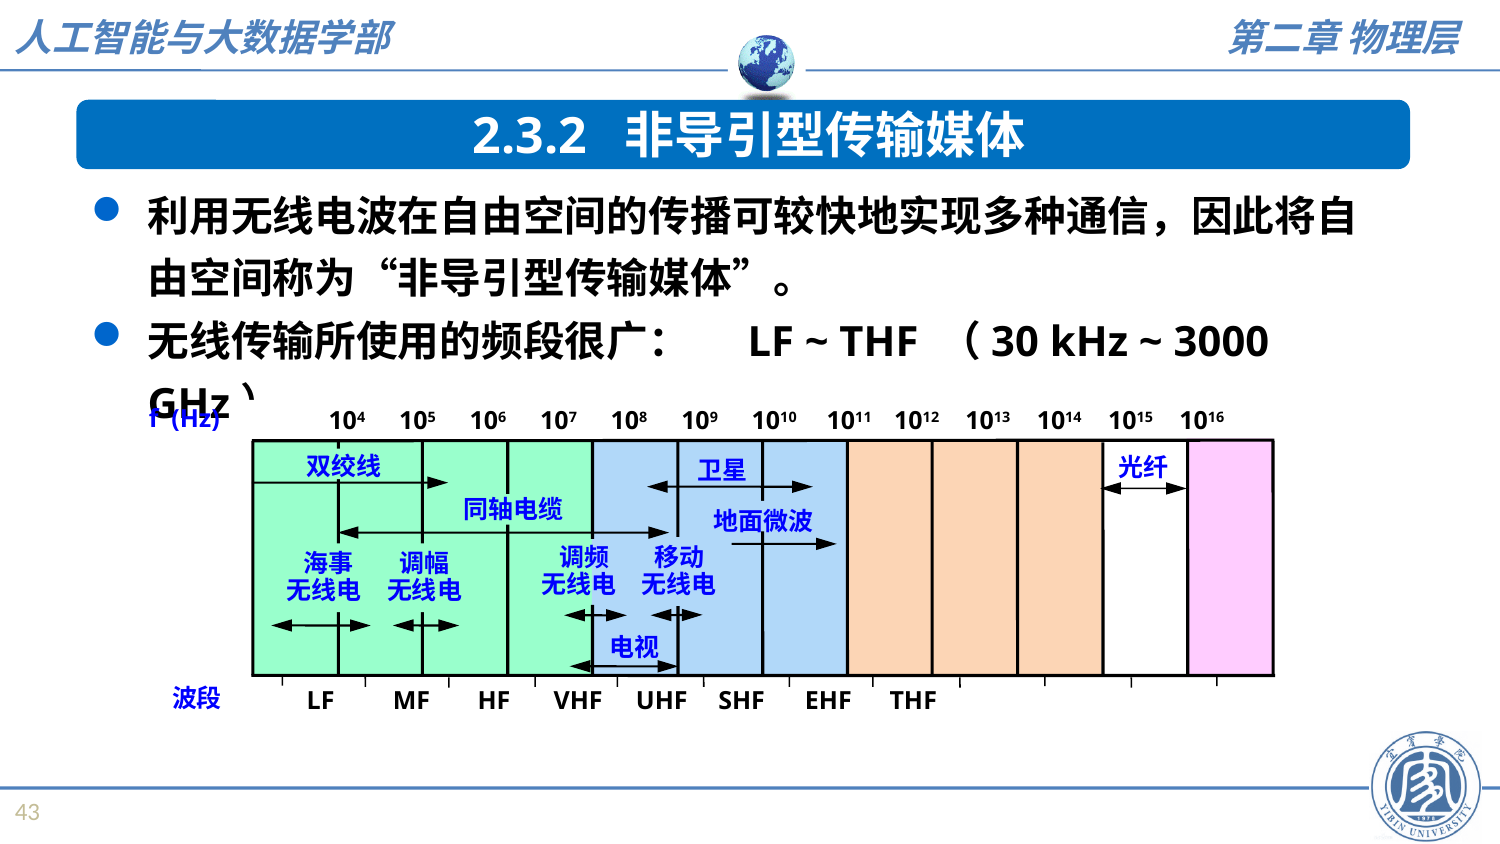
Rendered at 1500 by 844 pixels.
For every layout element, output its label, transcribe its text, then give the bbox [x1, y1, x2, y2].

list 2.3.2 非导引型传输媒体 [204, 106, 1293, 161]
slide_number 43 [0, 787, 350, 833]
list 利用无线电波在自由空间的传播可较快地实现多种通信，因此将自由空间称为“非导引型传输媒体”。 无线传输所使用的频段很广： LF ~ THF （30 kHz ~ 3000 GHz） [76, 169, 1410, 715]
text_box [129, 394, 1331, 722]
picture [736, 33, 796, 99]
